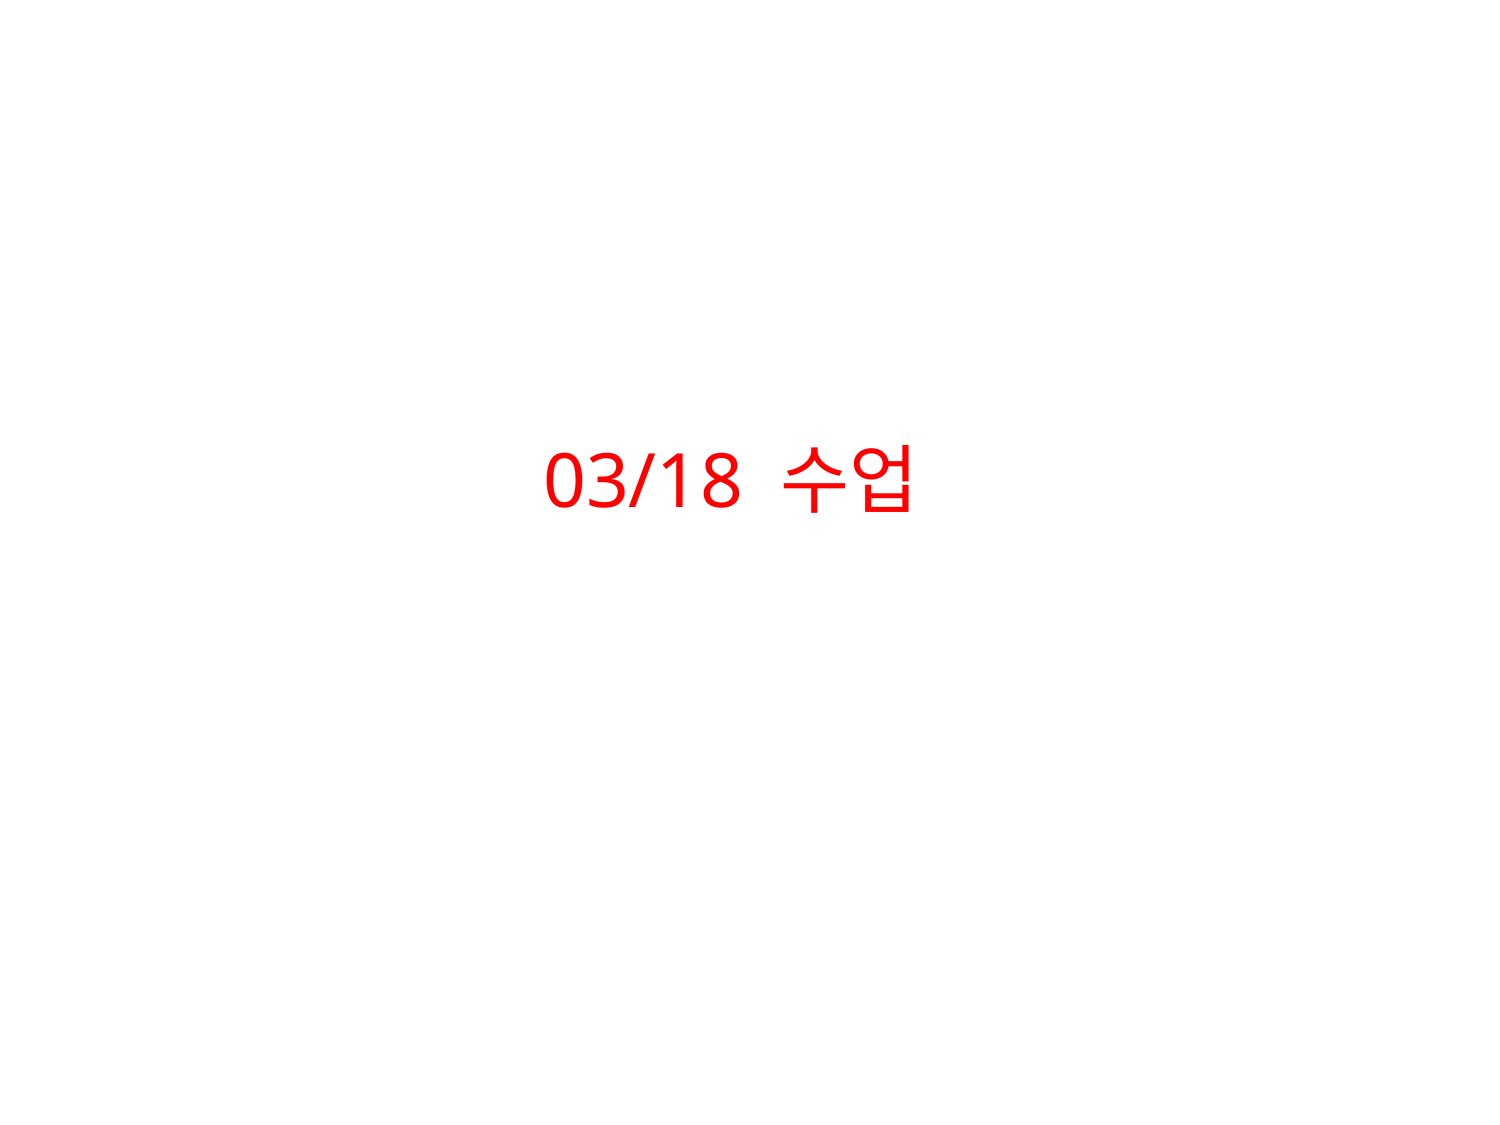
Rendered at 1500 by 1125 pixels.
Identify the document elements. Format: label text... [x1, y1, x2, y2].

text_box 03/18 수업 [528, 424, 934, 530]
